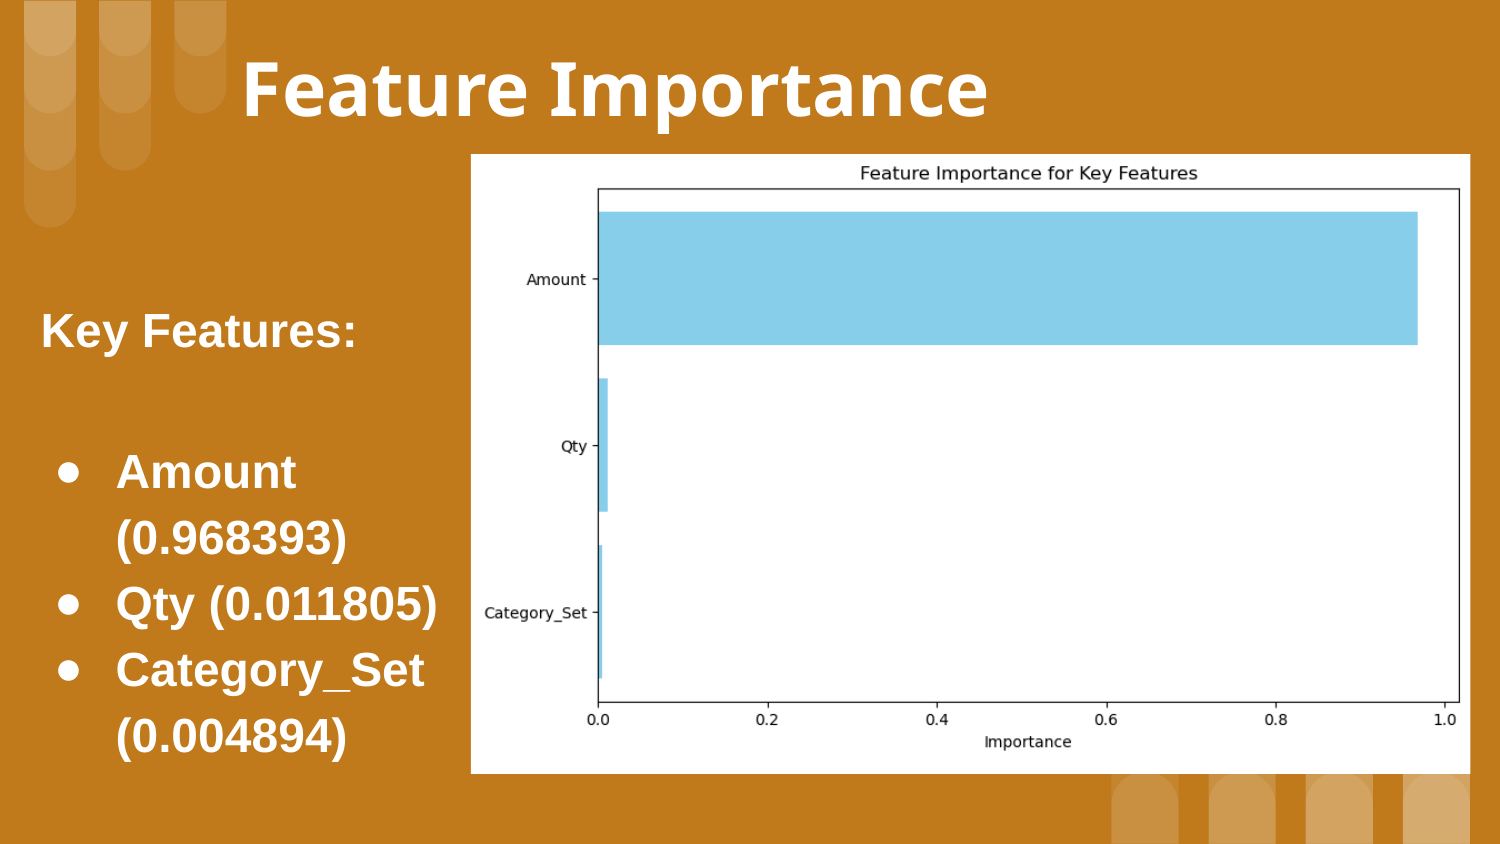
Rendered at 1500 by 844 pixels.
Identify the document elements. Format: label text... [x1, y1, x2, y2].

text_box Key Features: Amount (0.968393) Qty (0.011805) Category_Set (0.004894) [25, 284, 465, 778]
title Feature Importance [135, 22, 1097, 151]
picture [470, 154, 1471, 775]
